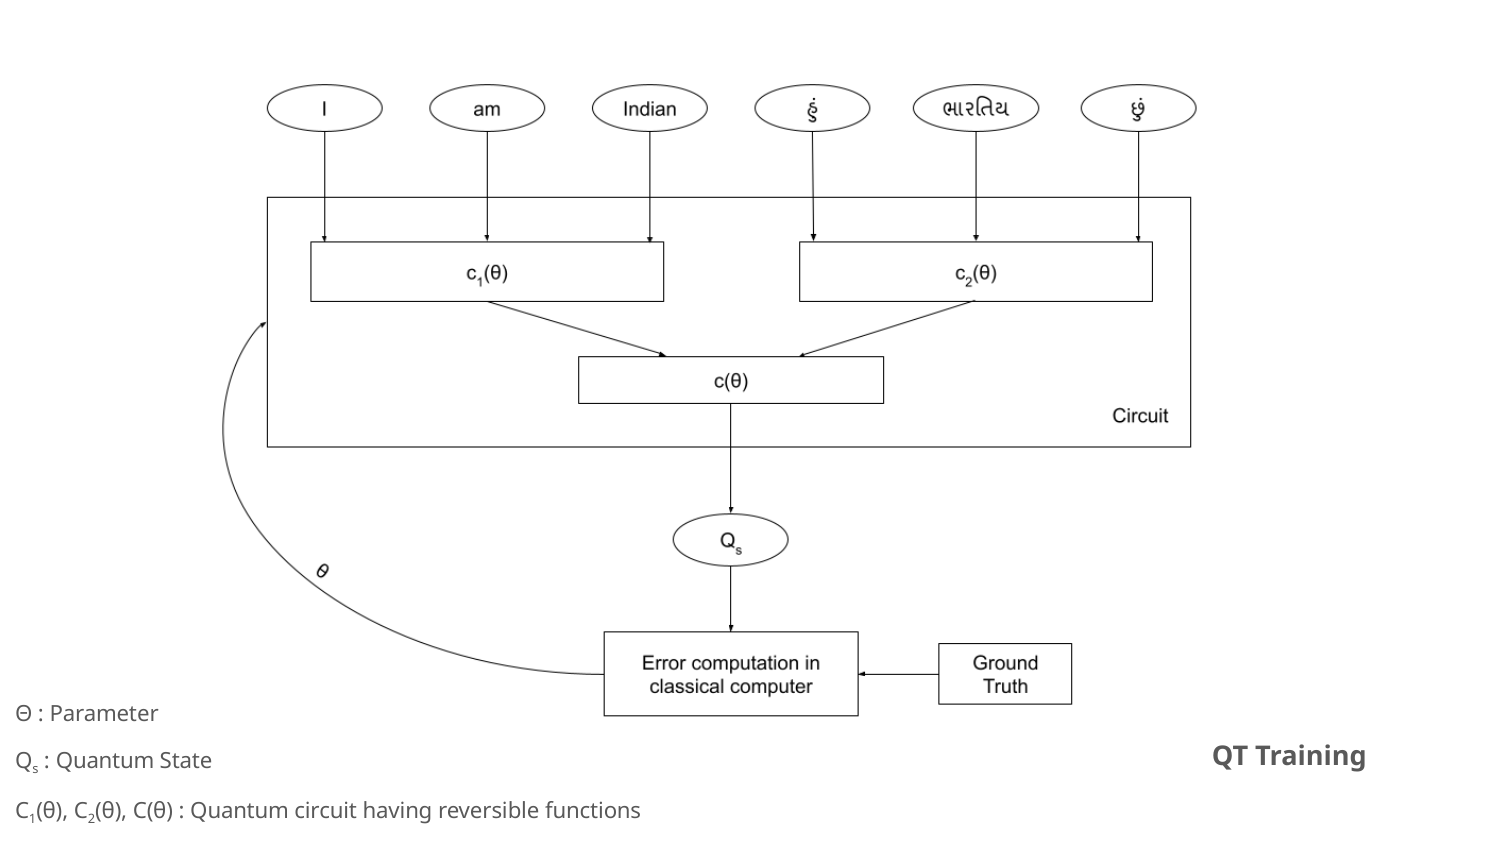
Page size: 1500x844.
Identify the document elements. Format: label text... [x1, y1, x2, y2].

list QT Training [749, 717, 1382, 793]
picture [201, 78, 1221, 724]
list Θ : Parameter Qs : Quantum State C1(θ), C2(θ), C(θ) : Quantum circuit having reversible functions [0, 681, 749, 844]
